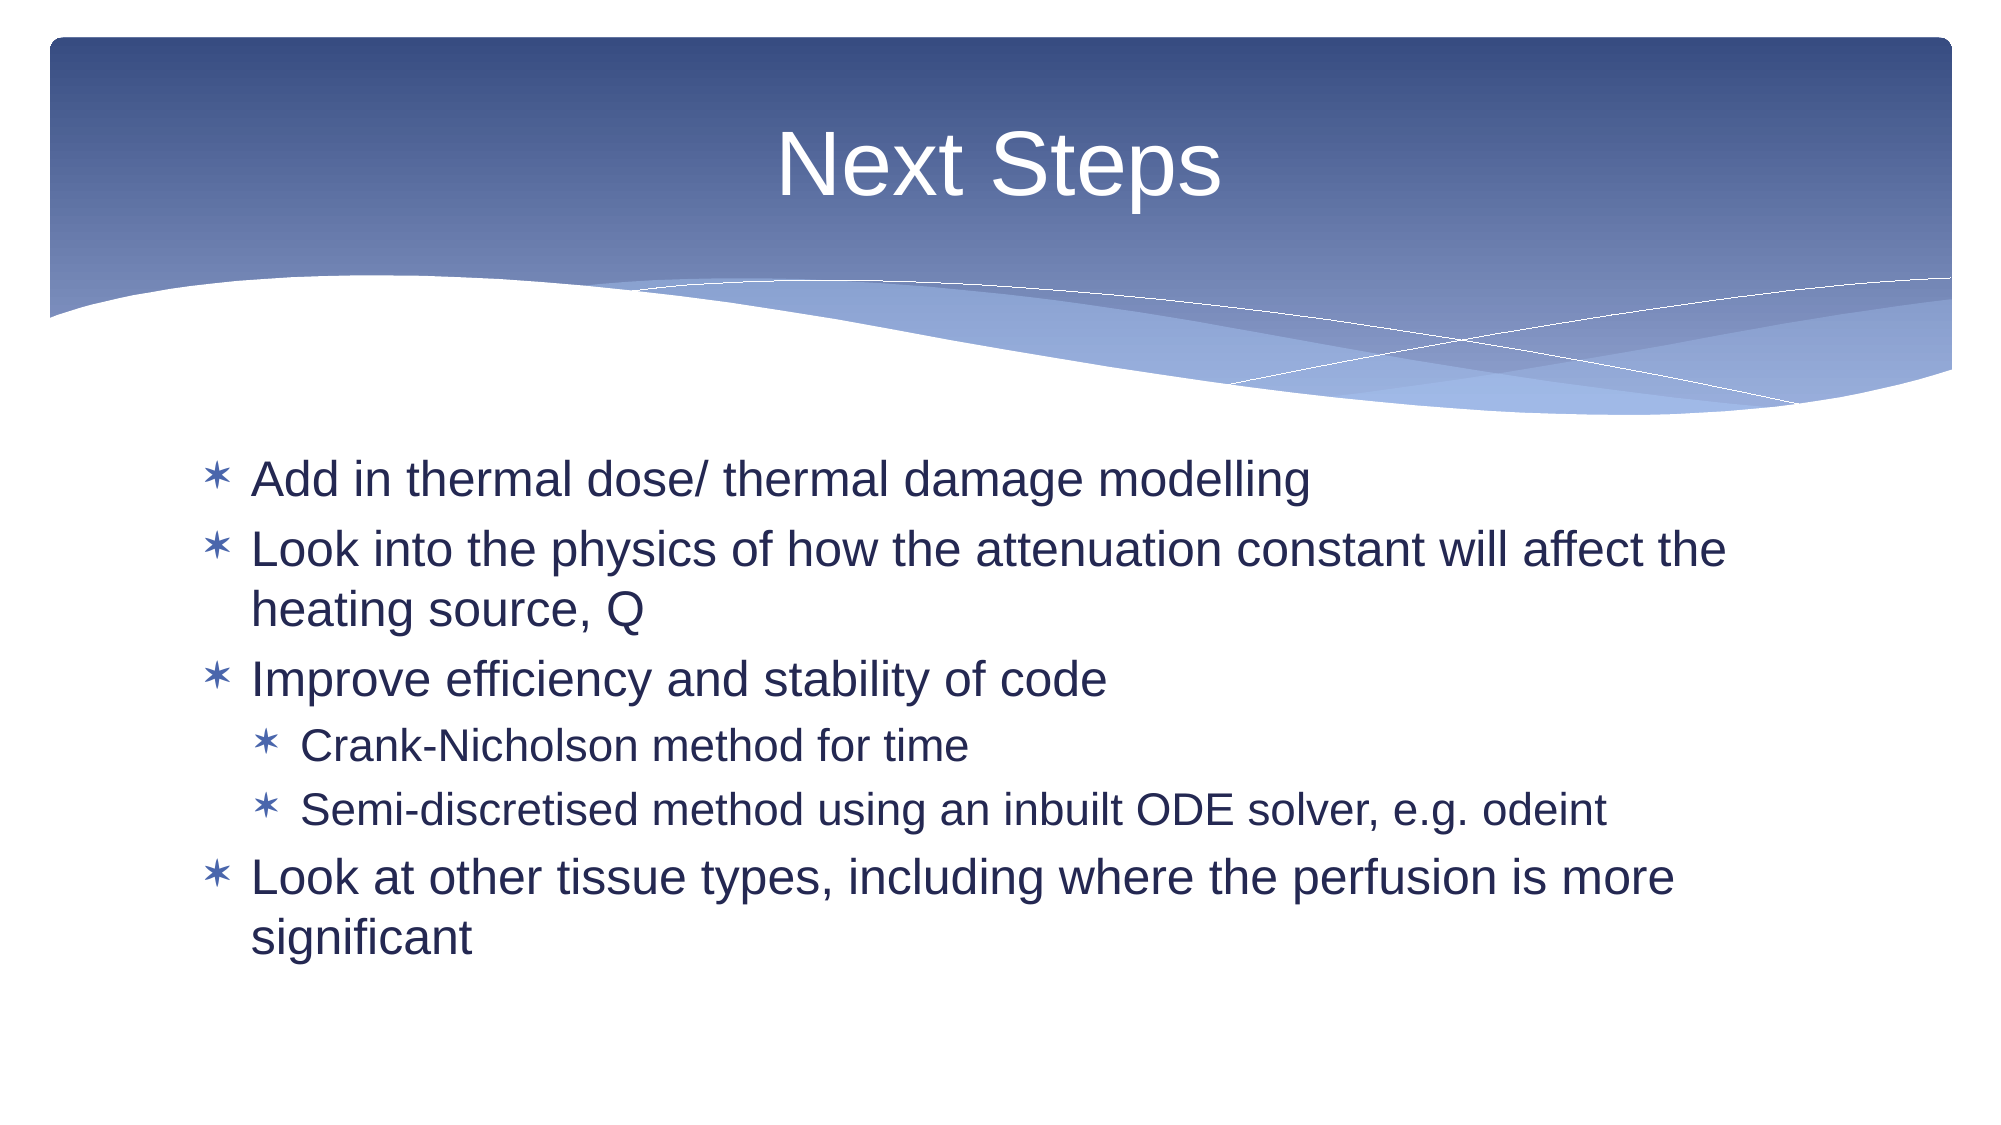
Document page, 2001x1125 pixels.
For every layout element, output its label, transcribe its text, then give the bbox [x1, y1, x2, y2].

title Next Steps [99, 55, 1900, 261]
list Add in thermal dose/ thermal damage modelling Look into the physics of how the attenuation constant will affect the heating source, Q Improve efficiency and stability of code Crank-Nicholson method for time Semi-discretised method using an inbuilt ODE solver, e.g. odeint Look at other tissue types, including where the perfusion is more significant [190, 438, 1812, 1005]
